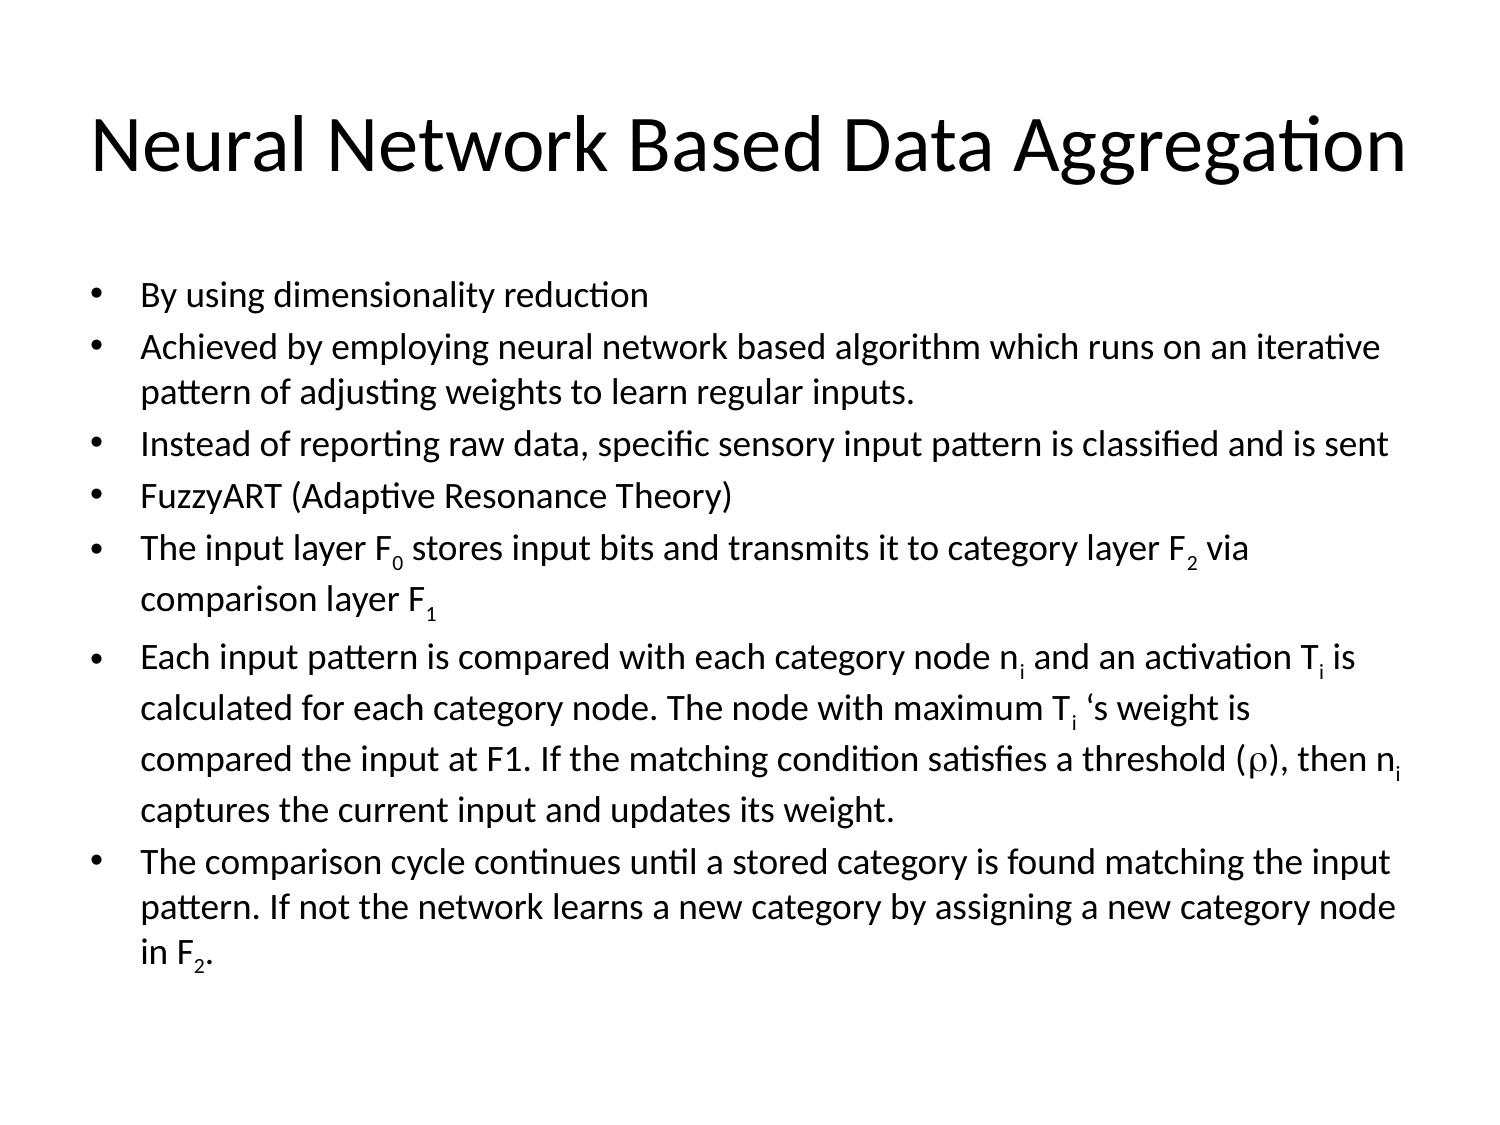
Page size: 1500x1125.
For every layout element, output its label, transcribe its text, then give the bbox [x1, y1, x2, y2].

list By using dimensionality reduction Achieved by employing neural network based algorithm which runs on an iterative pattern of adjusting weights to learn regular inputs. Instead of reporting raw data, specific sensory input pattern is classified and is sent FuzzyART (Adaptive Resonance Theory) The input layer F0 stores input bits and transmits it to category layer F2 via comparison layer F1 Each input pattern is compared with each category node ni and an activation Ti is calculated for each category node. The node with maximum Ti ‘s weight is compared the input at F1. If the matching condition satisfies a threshold (), then ni captures the current input and updates its weight. The comparison cycle continues until a stored category is found matching the input pattern. If not the network learns a new category by assigning a new category node in F2. [75, 262, 1425, 1005]
title Neural Network Based Data Aggregation [75, 45, 1425, 233]
